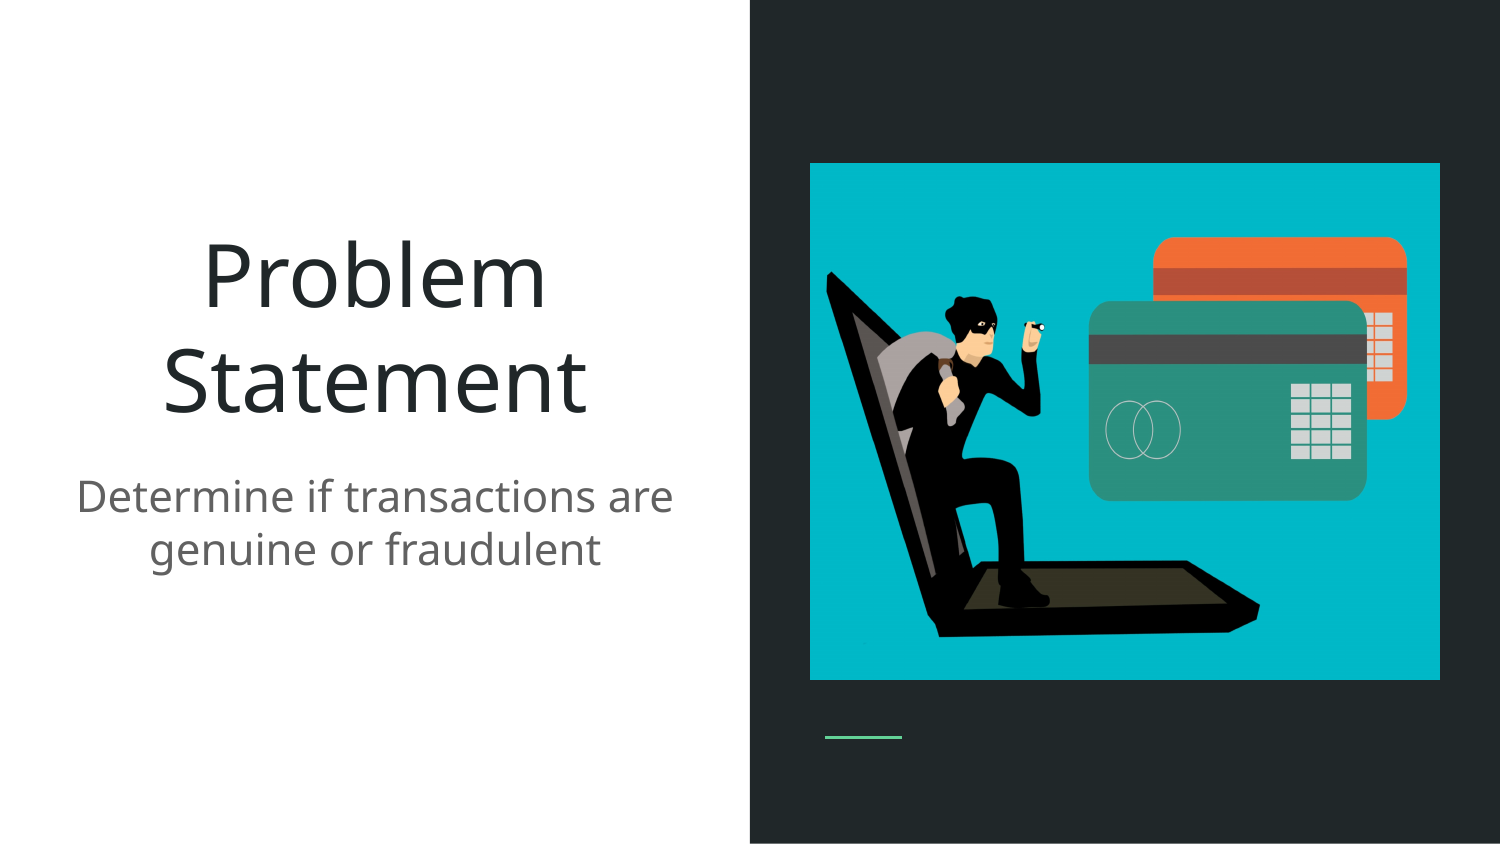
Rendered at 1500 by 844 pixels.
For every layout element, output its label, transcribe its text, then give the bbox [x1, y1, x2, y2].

subtitle Determine if transactions are genuine or fraudulent [43, 454, 708, 675]
picture [809, 163, 1440, 681]
title Problem Statement [43, 197, 708, 446]
